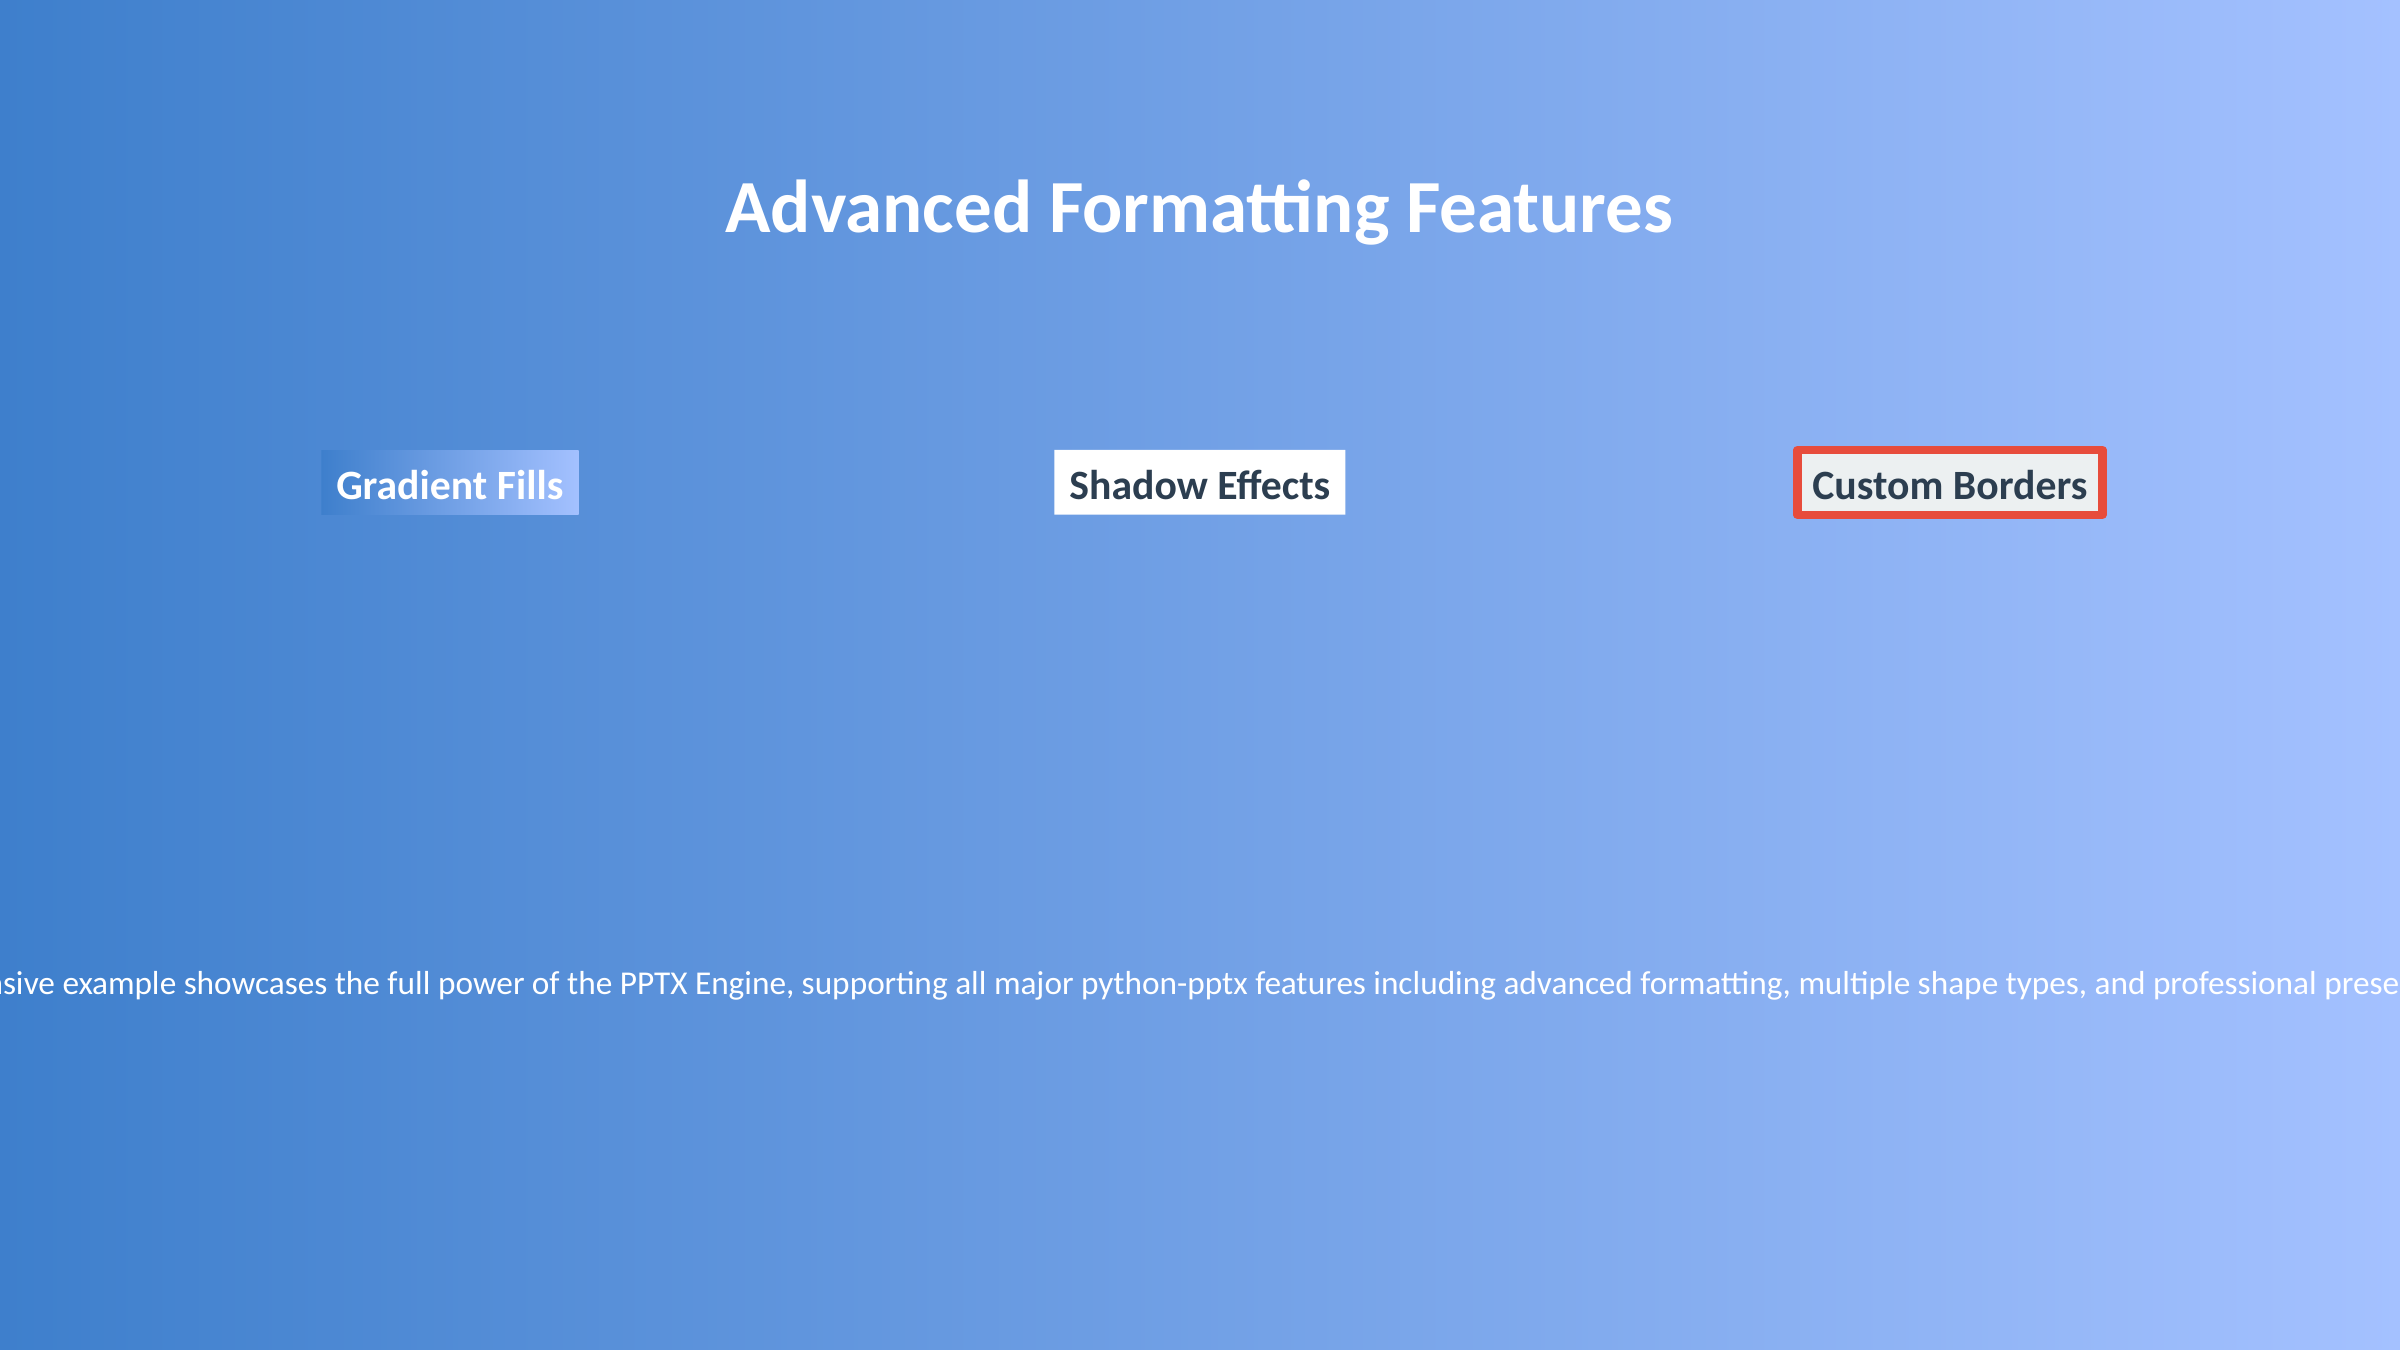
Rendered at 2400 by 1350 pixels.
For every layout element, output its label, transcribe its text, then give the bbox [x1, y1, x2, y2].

text_box Shadow Effects [1054, 449, 1346, 515]
text_box Custom Borders [1797, 449, 2103, 515]
text_box Advanced Formatting Features [710, 149, 1690, 255]
text_box This comprehensive example showcases the full power of the PPTX Engine, supporting all major python-pptx features including advanced formatting, multiple shape types, and professional presentation layouts. [0, 923, 2400, 1027]
text_box Gradient Fills [321, 449, 579, 515]
